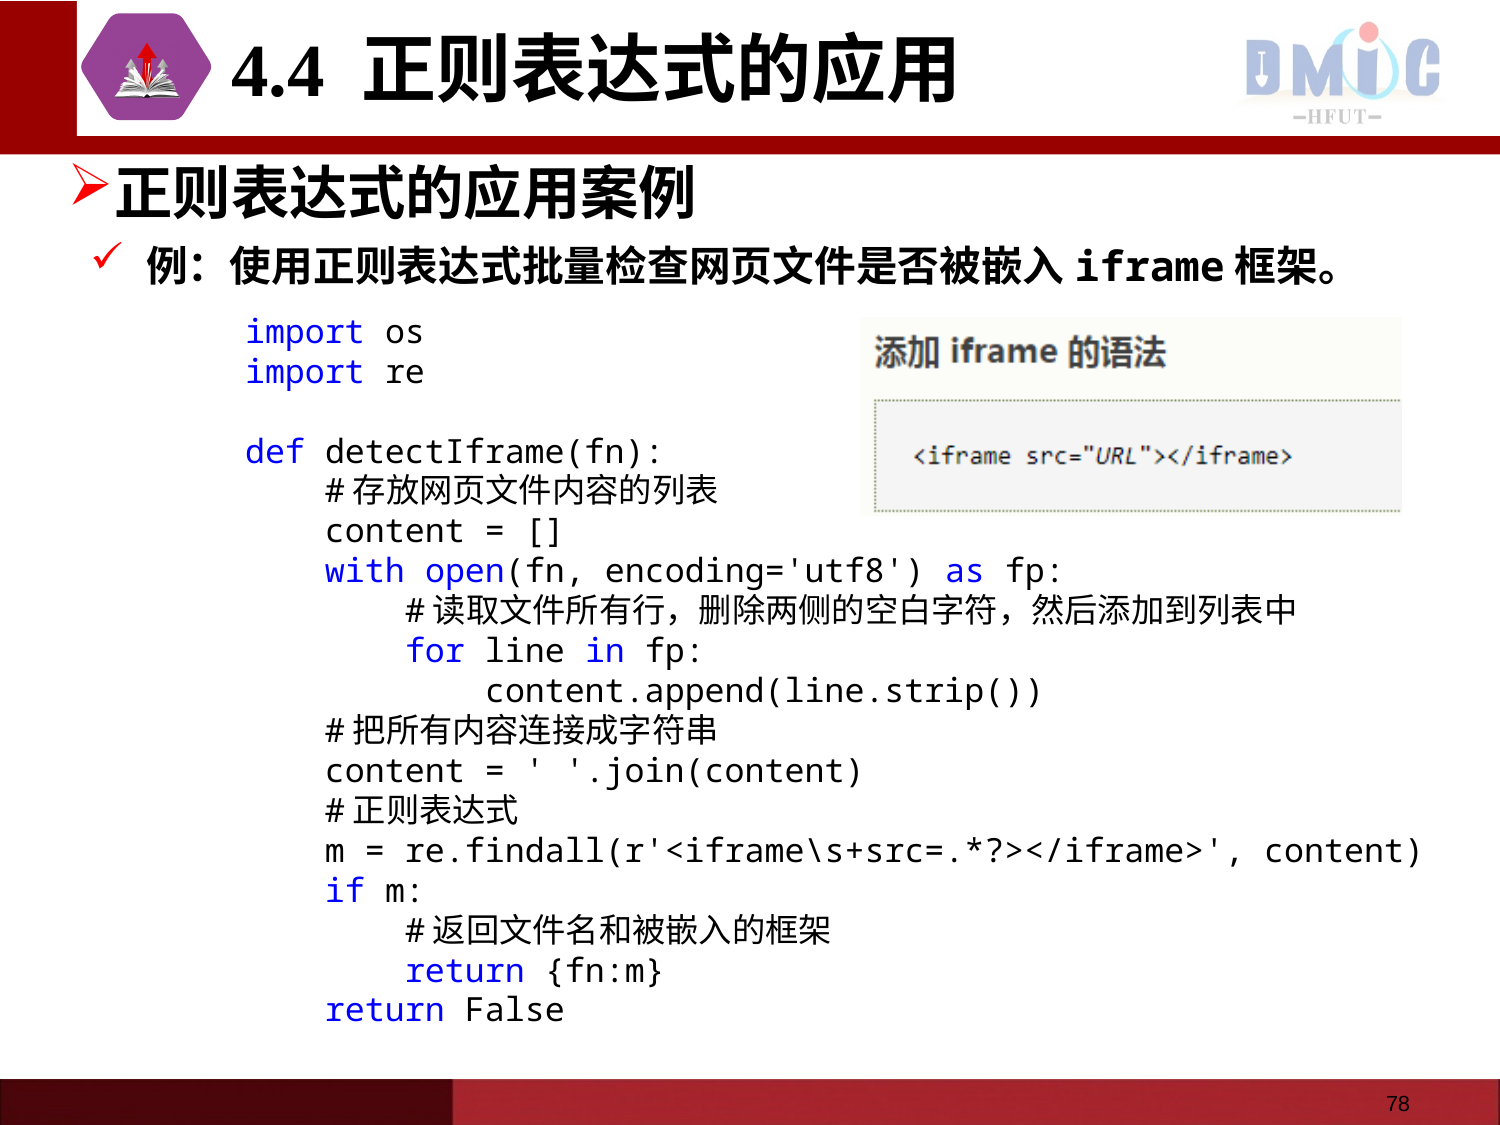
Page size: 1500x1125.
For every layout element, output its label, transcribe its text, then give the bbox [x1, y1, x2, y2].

text_box 正则表达式的应用案例 [53, 149, 981, 234]
list 例：使用正则表达式批量检查网页文件是否被嵌入iframe框架。 [74, 231, 1426, 1000]
picture [860, 317, 1402, 516]
picture [0, 1079, 1500, 1125]
slide_number 78 [1074, 1081, 1425, 1119]
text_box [80, 13, 1099, 121]
text_box import os import re def detectIframe(fn): #存放网页文件内容的列表 content = [] with open(fn, encoding='utf8') as fp: #读取文件所有行，删除两侧的空白字符，然后添加到列表中 for line in fp: content.append(line.strip()) #把所有内容连接成字符串 content = ' '.join(content) #正则表达式 m = re.findall(r'<iframe\s+src=.*?></iframe>', content) if m: #返回文件名和被嵌入的框架 return {fn:m} return False [230, 302, 1468, 1036]
